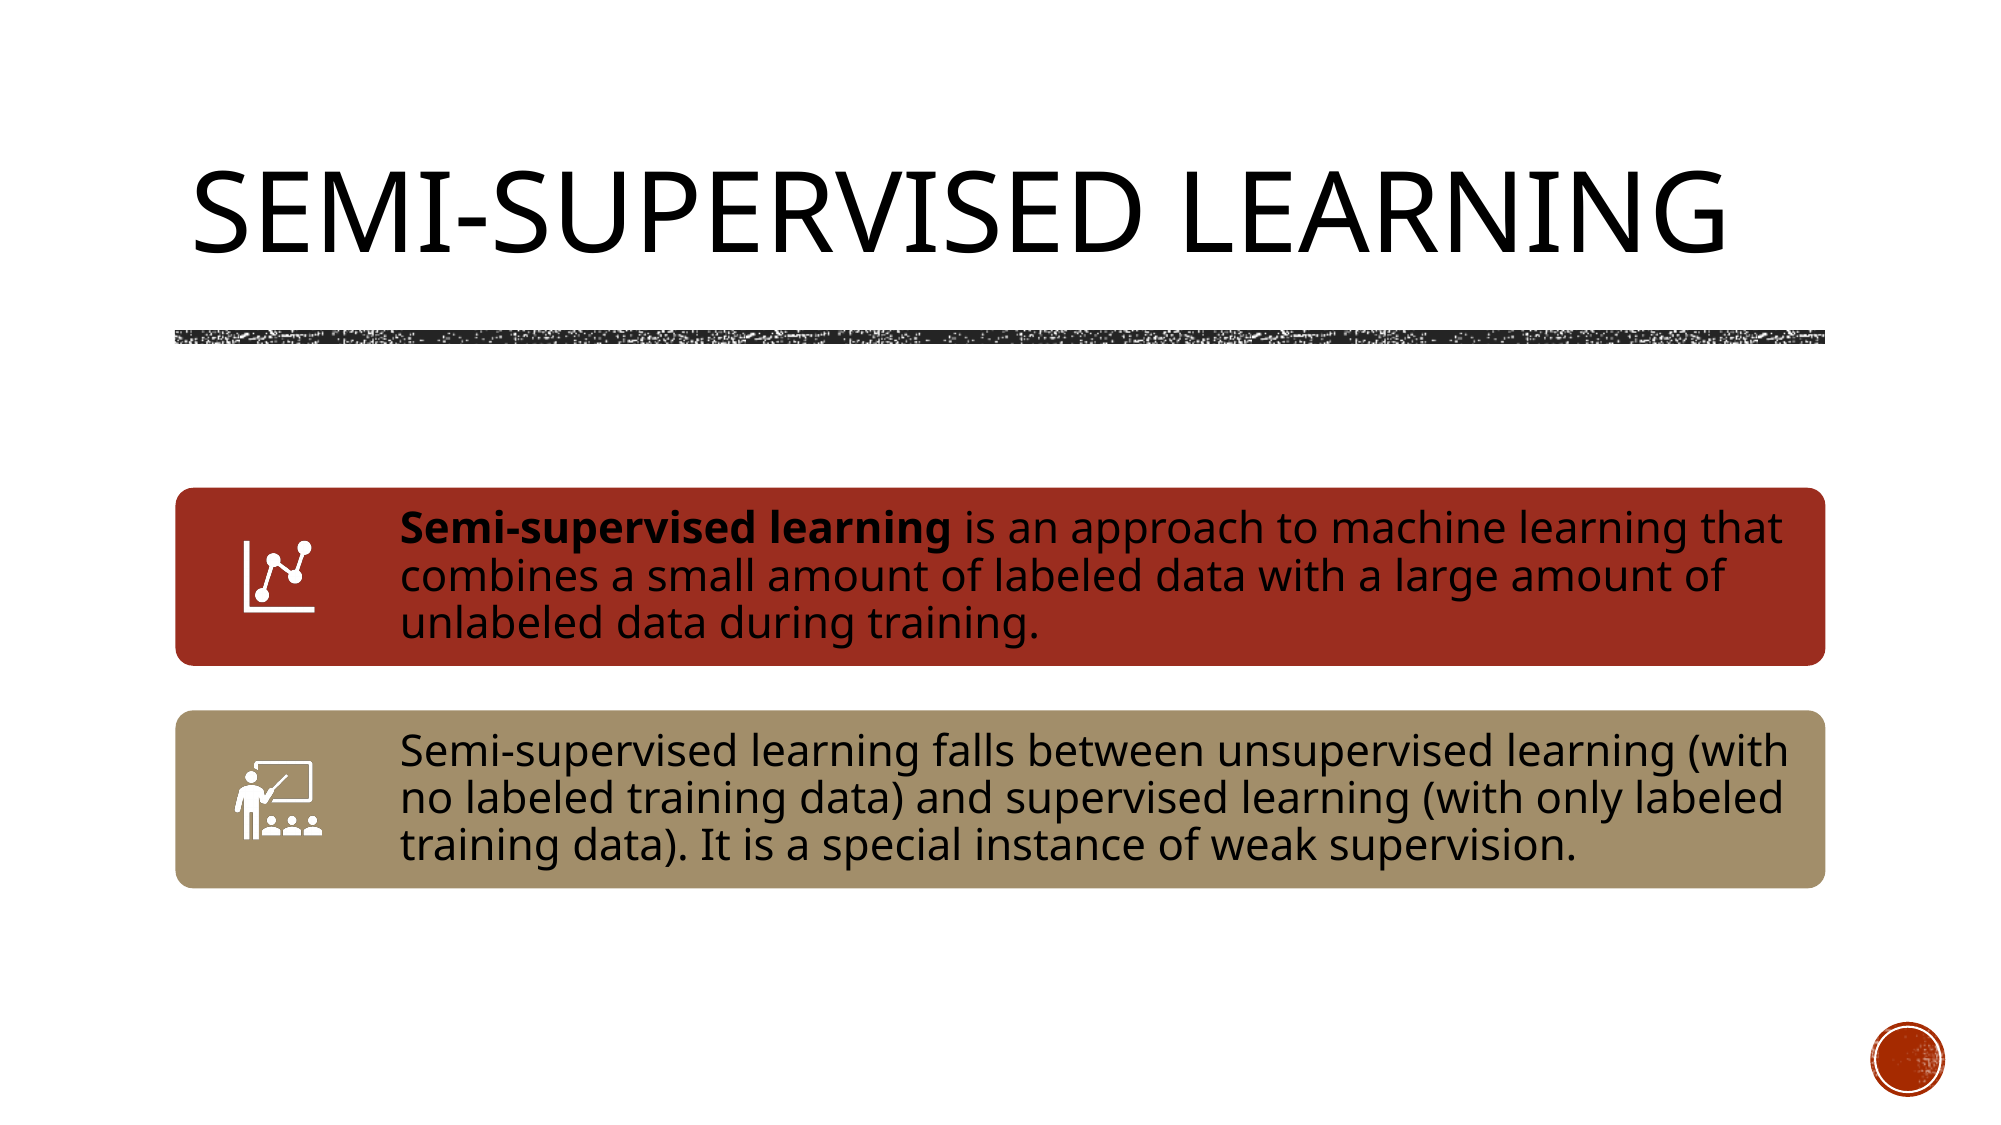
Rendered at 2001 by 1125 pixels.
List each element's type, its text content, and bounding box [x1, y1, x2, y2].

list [176, 392, 1824, 984]
title Semi-supervised learning [175, 79, 1826, 329]
text_box [174, 329, 1826, 344]
